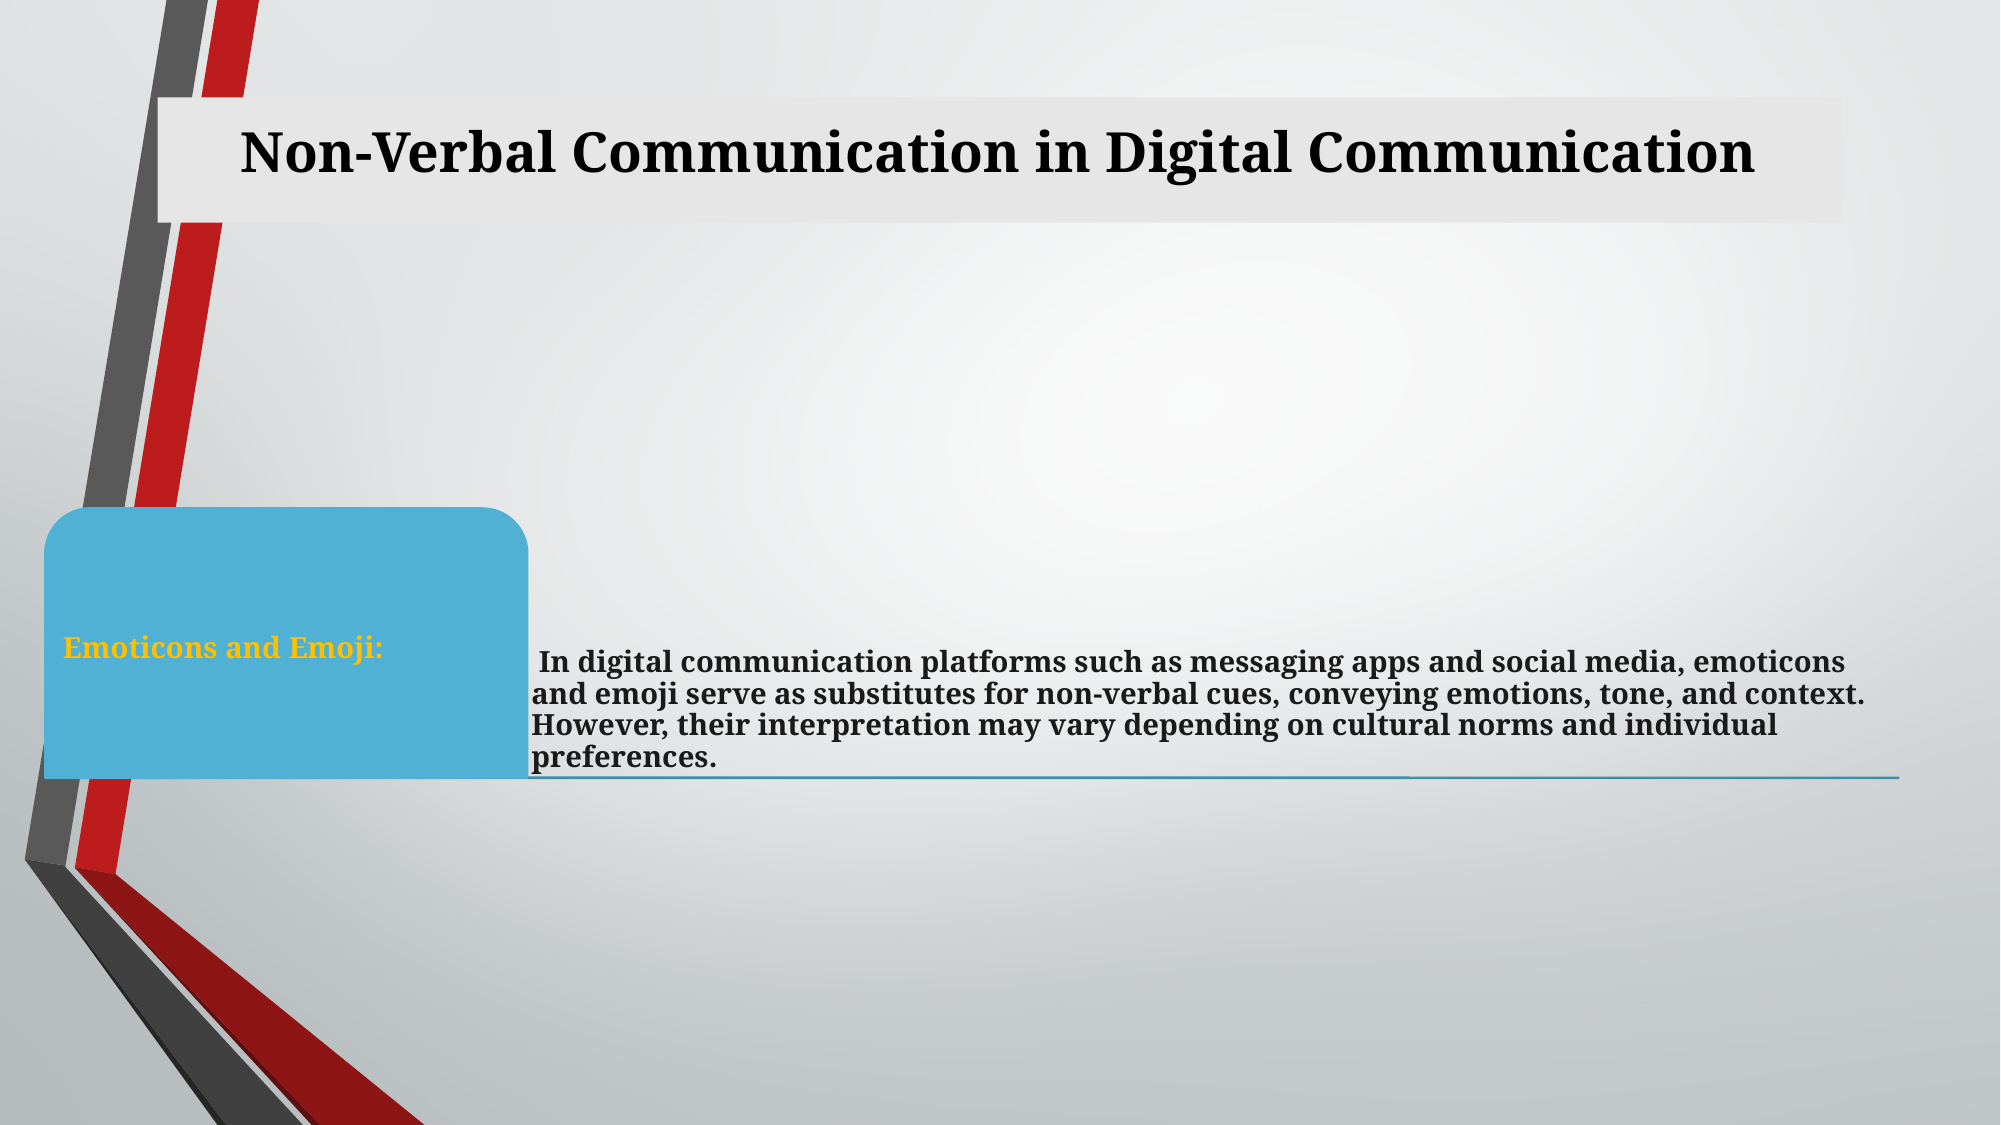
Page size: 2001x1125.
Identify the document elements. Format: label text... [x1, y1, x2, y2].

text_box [45, 239, 1899, 1048]
title Non-Verbal Communication in Digital Communication [157, 97, 1843, 223]
